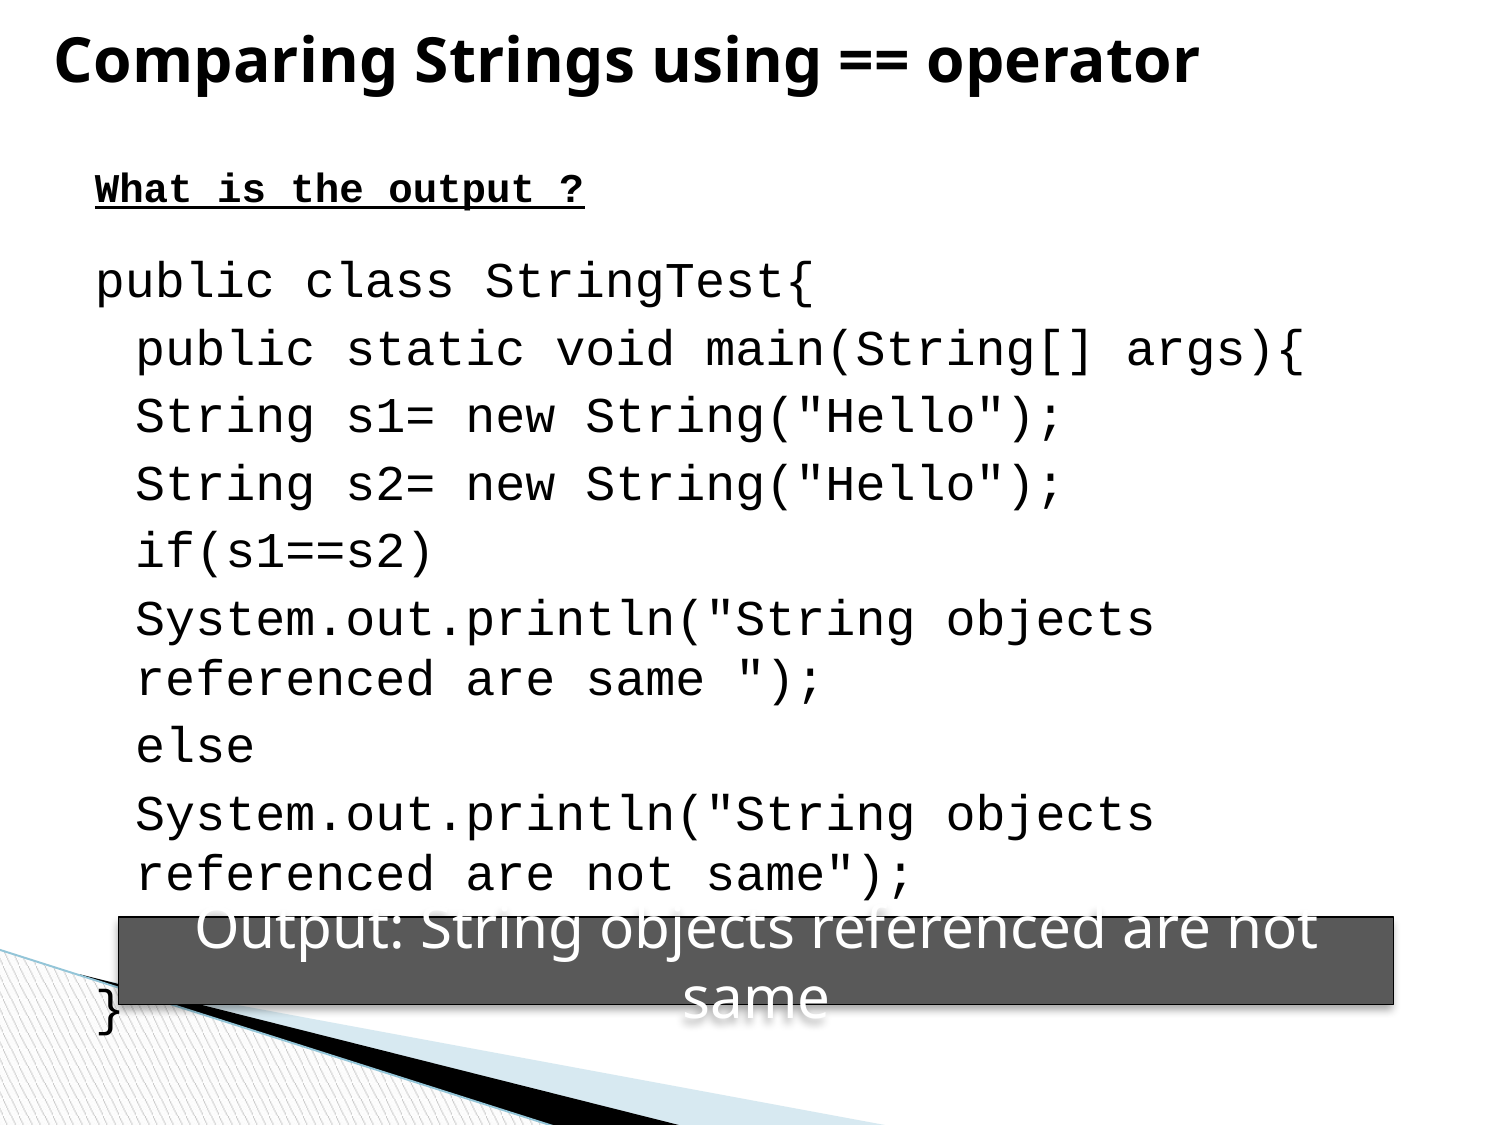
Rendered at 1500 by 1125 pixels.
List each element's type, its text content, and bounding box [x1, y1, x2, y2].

text_box [287, 937, 1038, 1014]
title Comparing Strings using == operator [38, 12, 1425, 104]
list What is the output ? public class StringTest{ public static void main(String[] args){ String s1= new String("Hello"); String s2= new String("Hello"); if(s1==s2) System.out.println("String objects referenced are same "); else System.out.println("String objects referenced are not same"); } } [62, 154, 1438, 1048]
text_box Output: String objects referenced are not same [118, 916, 1394, 1005]
